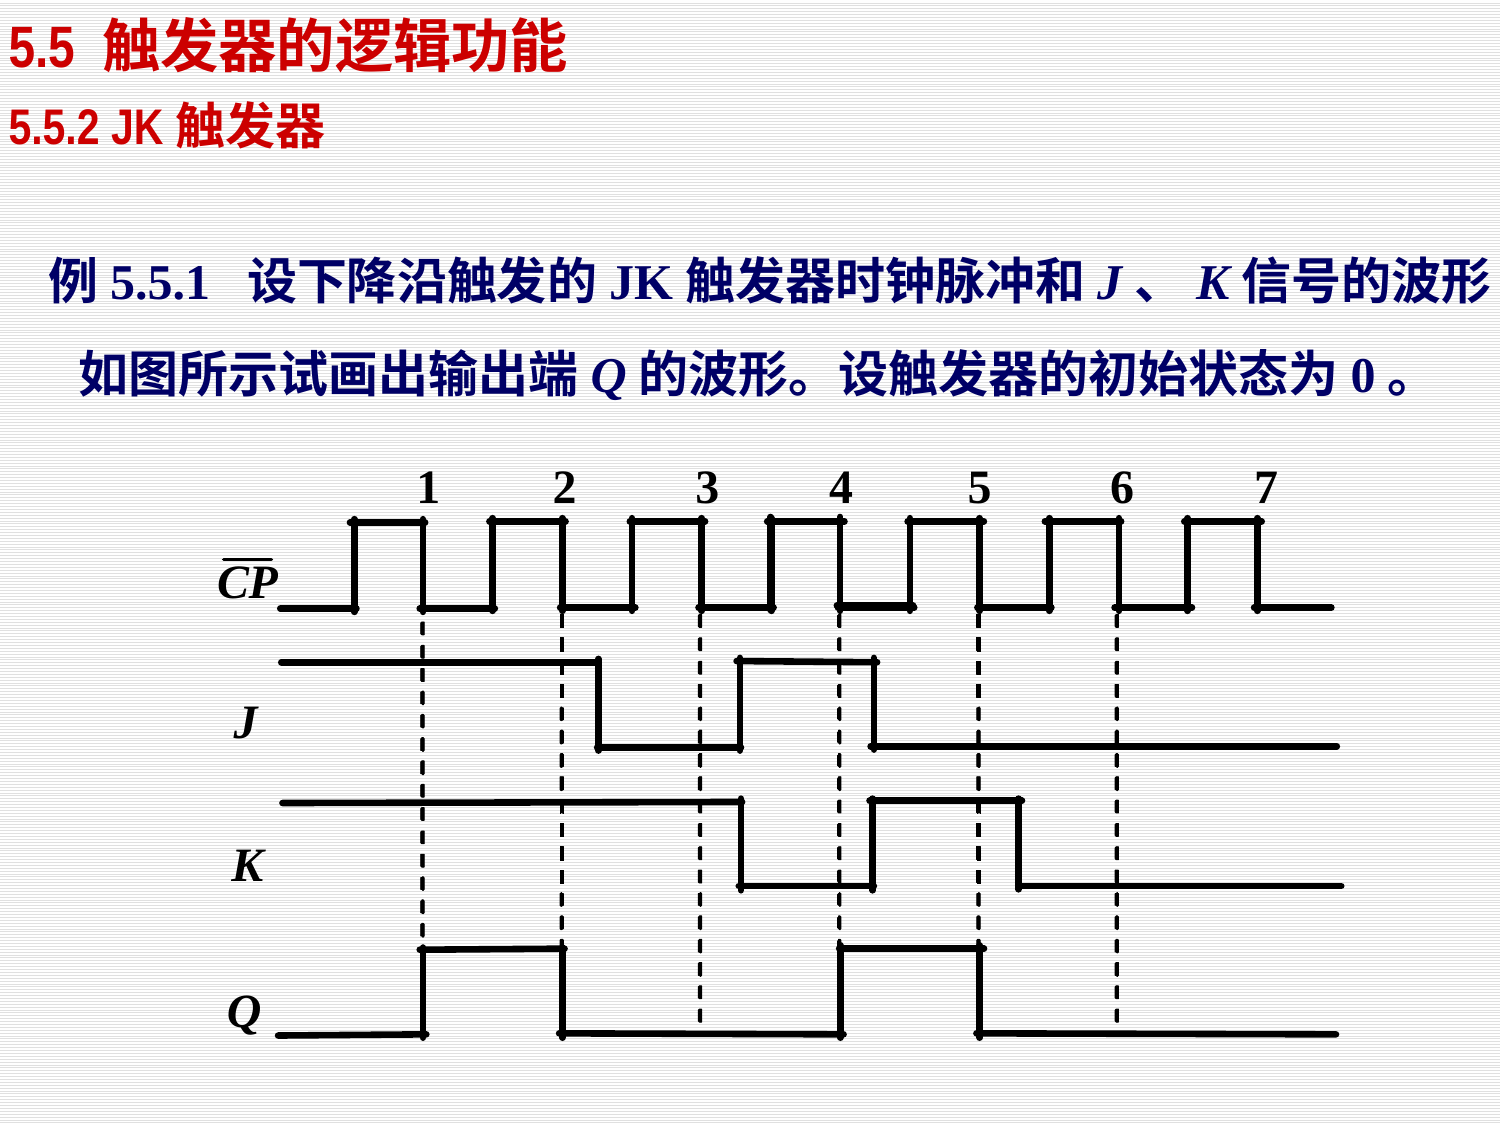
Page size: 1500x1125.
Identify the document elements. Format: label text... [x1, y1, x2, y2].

picture [194, 443, 1352, 1043]
text_box 5.5.2 JK触发器 [5, 92, 336, 157]
text_box 5.5 触发器的逻辑功能 [5, 7, 626, 82]
text_box 例5.5.1 设下降沿触发的JK触发器时钟脉冲和J、K信号的波形 如图所示试画出输出端Q的波形。设触发器的初始状态为0。 [10, 209, 1500, 410]
